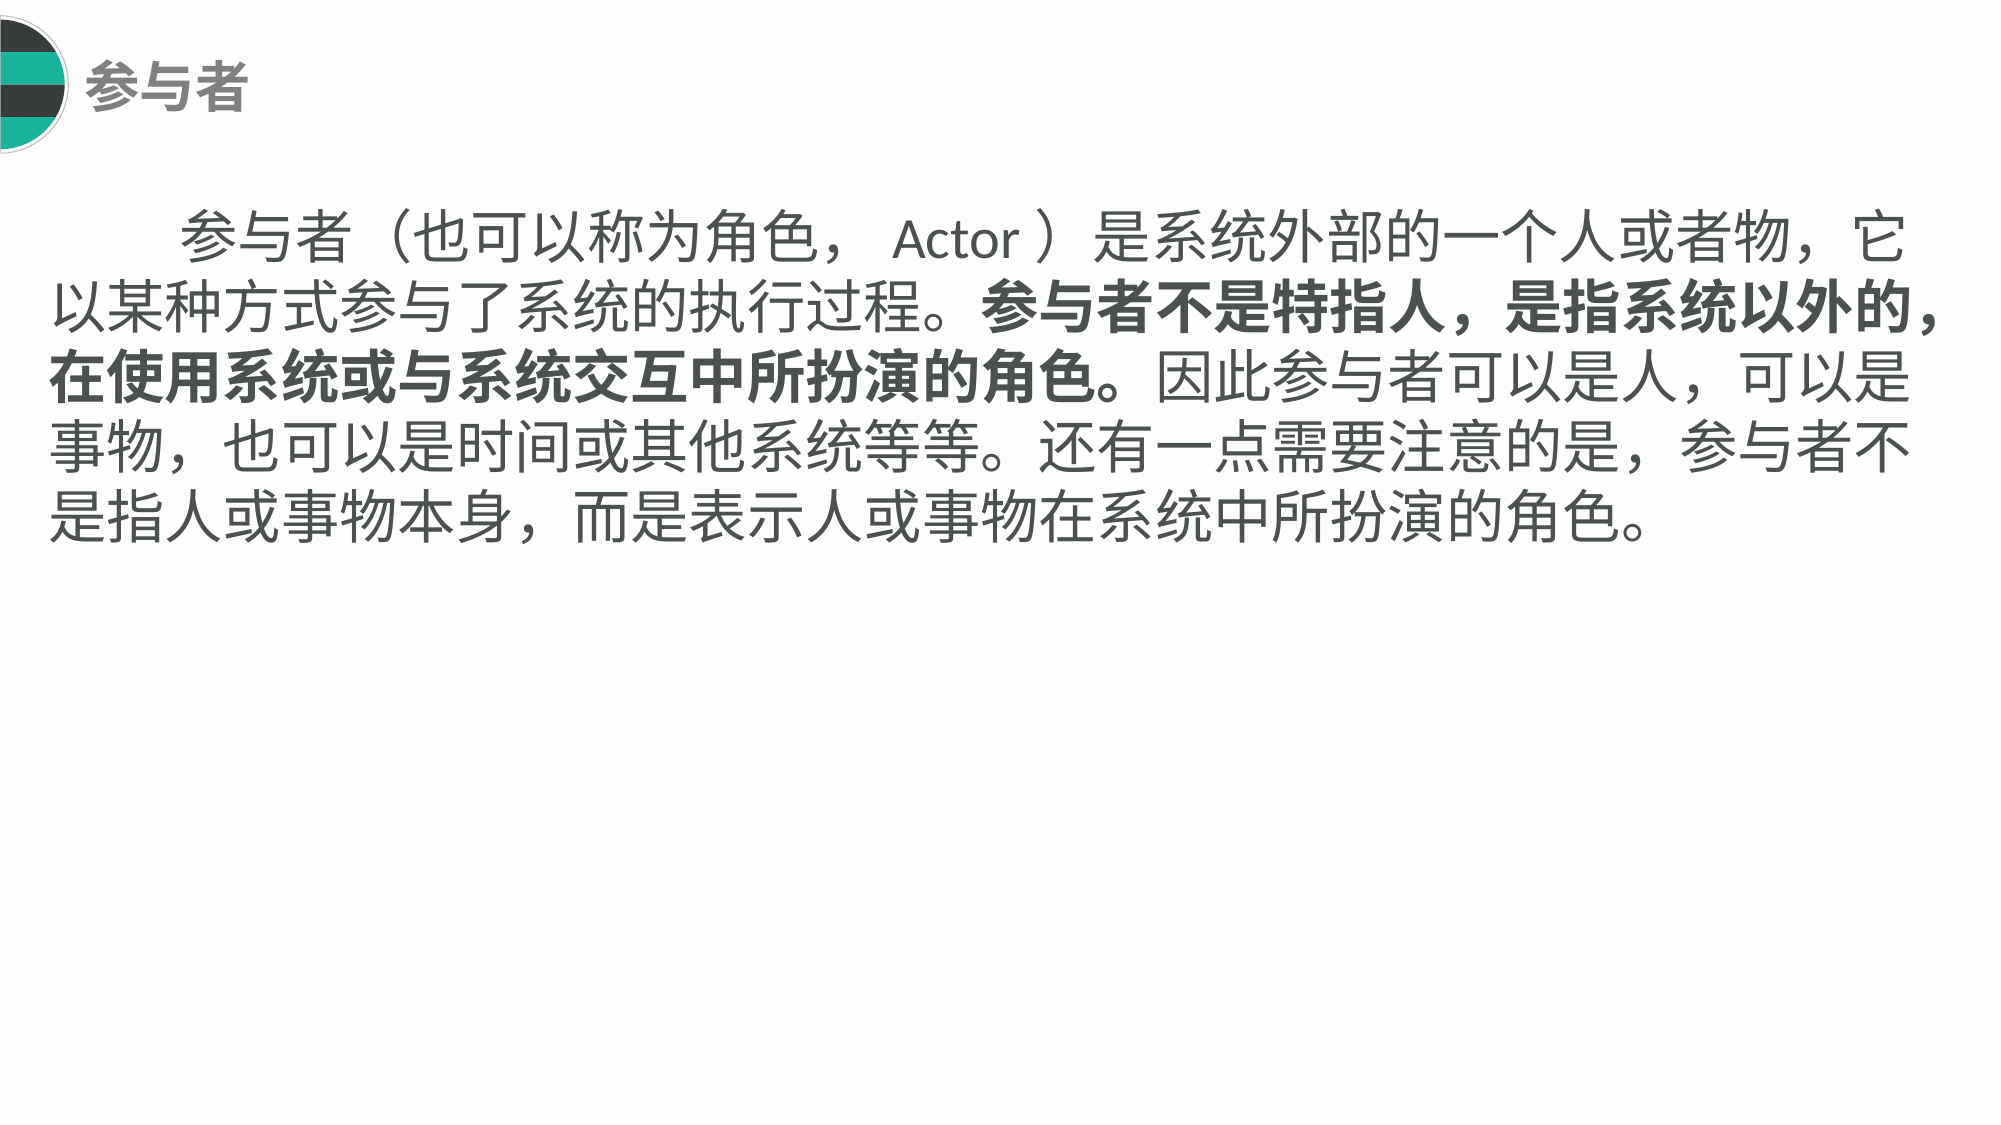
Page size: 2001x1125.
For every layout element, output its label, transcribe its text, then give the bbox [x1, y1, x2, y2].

text_box 参与者（也可以称为角色，Actor）是系统外部的一个人或者物，它以某种方式参与了系统的执行过程。参与者不是特指人，是指系统以外的，在使用系统或与系统交互中所扮演的角色。因此参与者可以是人，可以是事物，也可以是时间或其他系统等等。还有一点需要注意的是，参与者不是指人或事物本身，而是表示人或事物在系统中所扮演的角色。 [33, 192, 1970, 558]
text_box 参与者 [84, 52, 445, 119]
